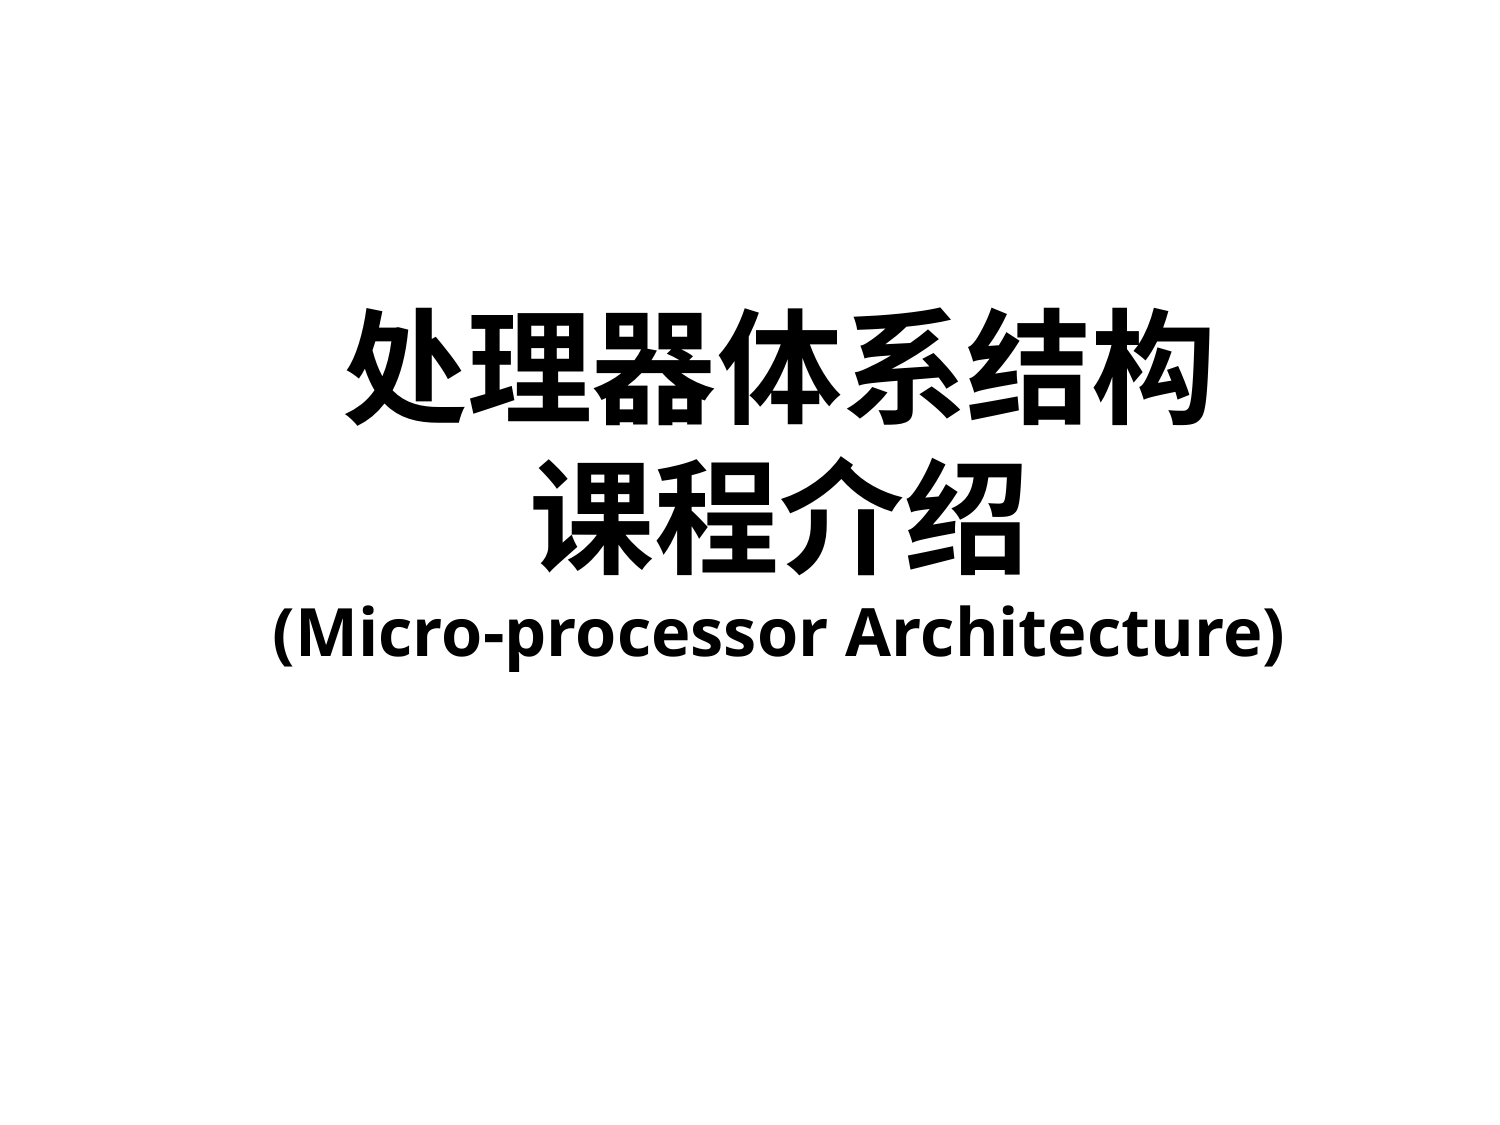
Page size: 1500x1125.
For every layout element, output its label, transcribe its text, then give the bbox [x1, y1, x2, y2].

text_box 处理器体系结构 课程介绍 (Micro-processor Architecture) [218, 184, 1341, 775]
